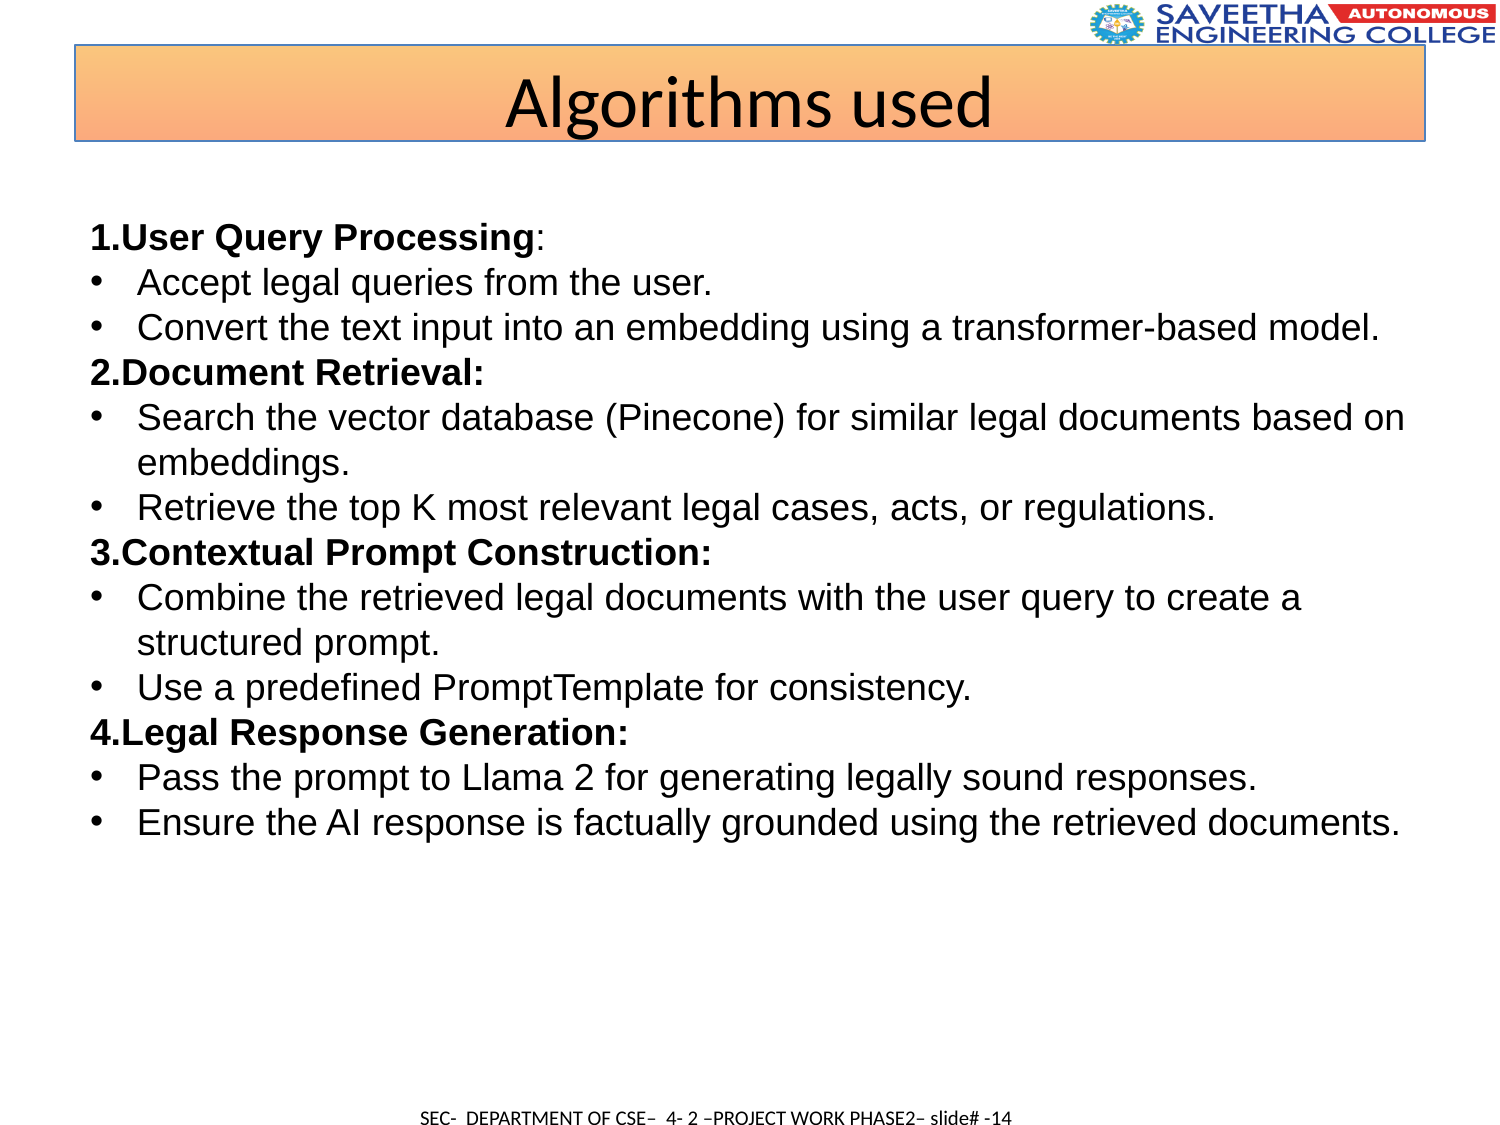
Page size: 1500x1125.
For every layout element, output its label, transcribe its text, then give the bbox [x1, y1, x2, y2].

title Algorithms used [75, 45, 1425, 150]
picture [1080, 0, 1500, 46]
list 1.User Query Processing: Accept legal queries from the user. Convert the text input into an embedding using a transformer-based model. 2.Document Retrieval: Search the vector database (Pinecone) for similar legal documents based on embeddings. Retrieve the top K most relevant legal cases, acts, or regulations. 3.Contextual Prompt Construction: Combine the retrieved legal documents with the user query to create a structured prompt. Use a predefined PromptTemplate for consistency. 4.Legal Response Generation: Pass the prompt to Llama 2 for generating legally sound responses. Ensure the AI response is factually grounded using the retrieved documents. [75, 205, 1425, 896]
